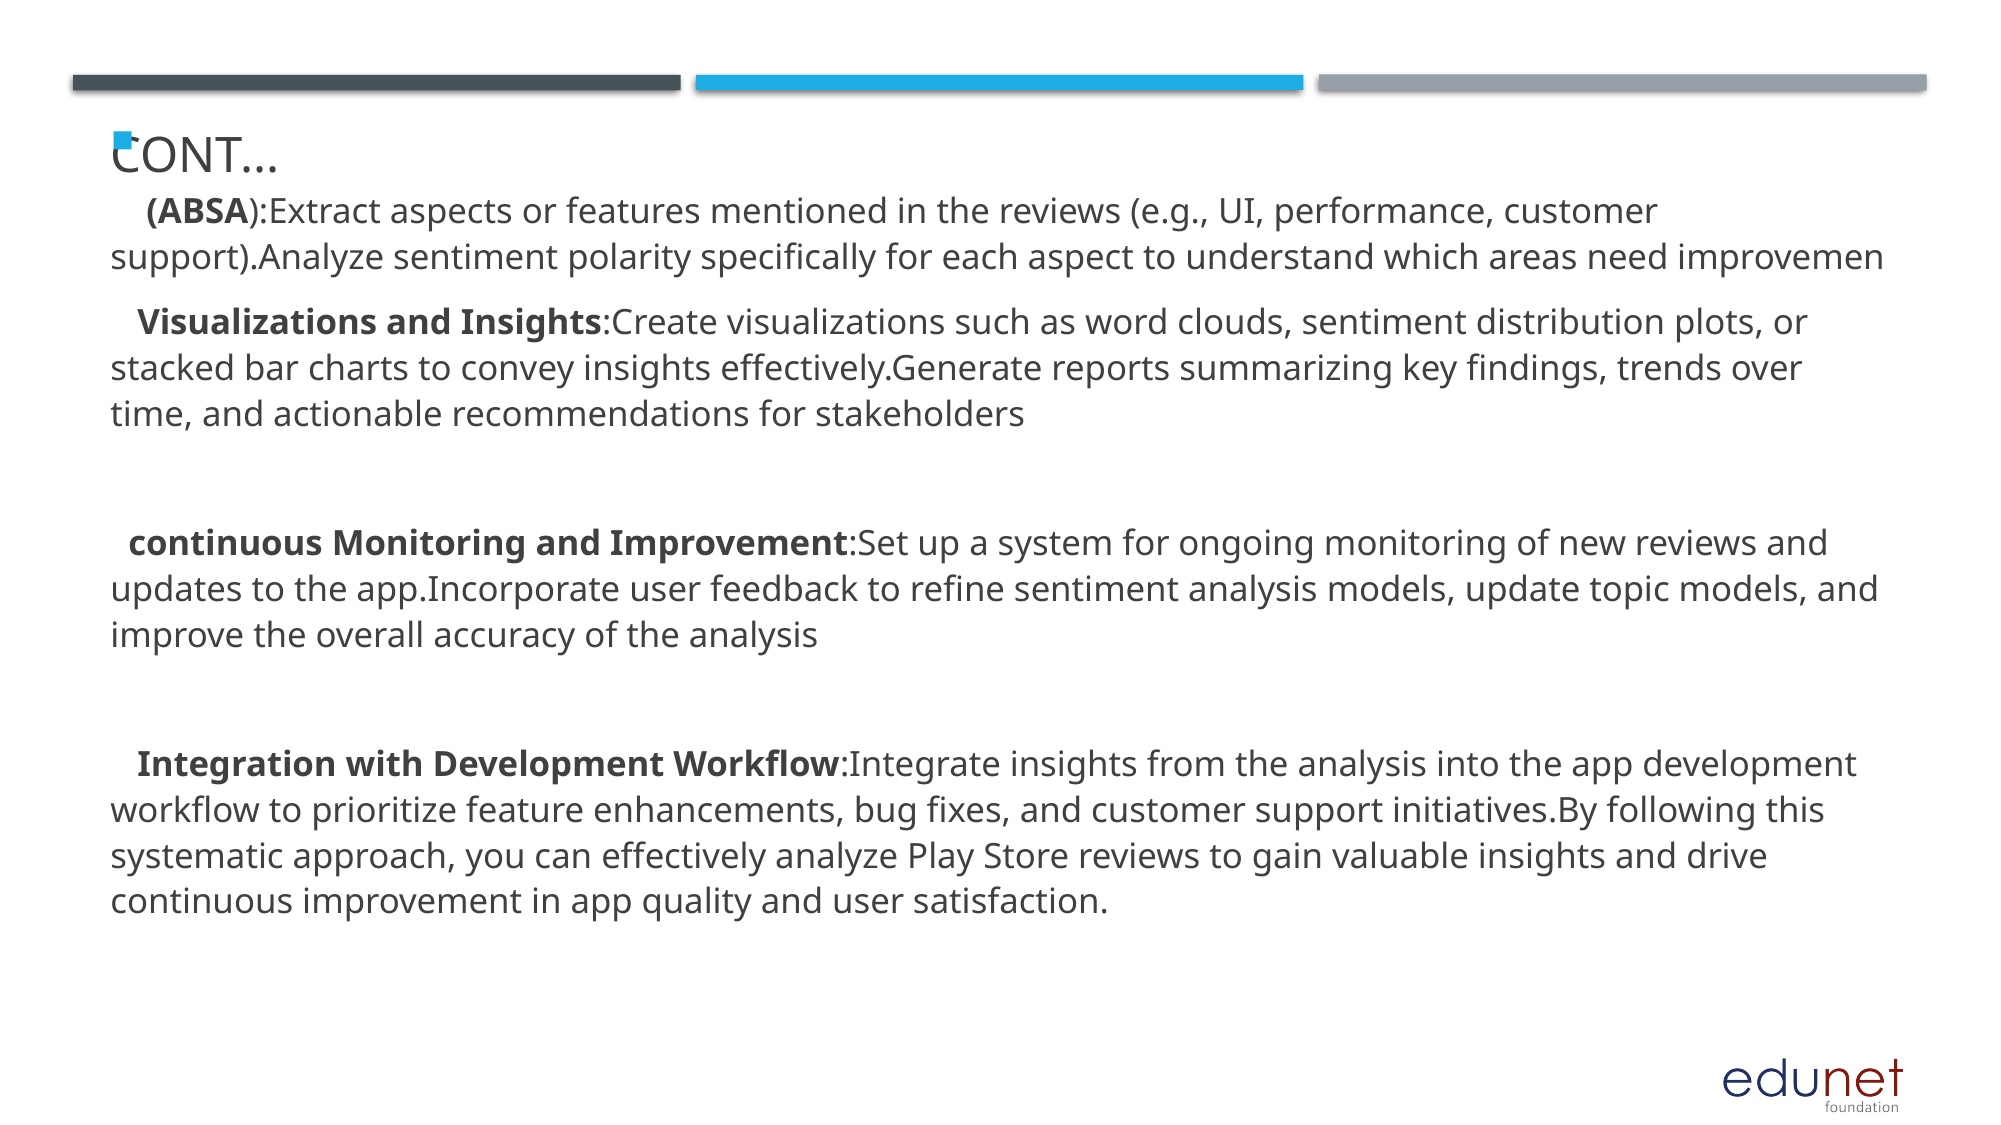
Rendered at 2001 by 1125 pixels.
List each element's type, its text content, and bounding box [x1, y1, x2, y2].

list (ABSA):Extract aspects or features mentioned in the reviews (e.g., UI, performance, customer support).Analyze sentiment polarity specifically for each aspect to understand which areas need improvemen Visualizations and Insights:Create visualizations such as word clouds, sentiment distribution plots, or stacked bar charts to convey insights effectively.Generate reports summarizing key findings, trends over time, and actionable recommendations for stakeholders continuous Monitoring and Improvement:Set up a system for ongoing monitoring of new reviews and updates to the app.Incorporate user feedback to refine sentiment analysis models, update topic models, and improve the overall accuracy of the analysis Integration with Development Workflow:Integrate insights from the analysis into the app development workflow to prioritize feature enhancements, bug fixes, and customer support initiatives.By following this systematic approach, you can effectively analyze Play Store reviews to gain valuable insights and drive continuous improvement in app quality and user satisfaction. [95, 42, 1905, 981]
picture [1719, 1056, 1905, 1116]
